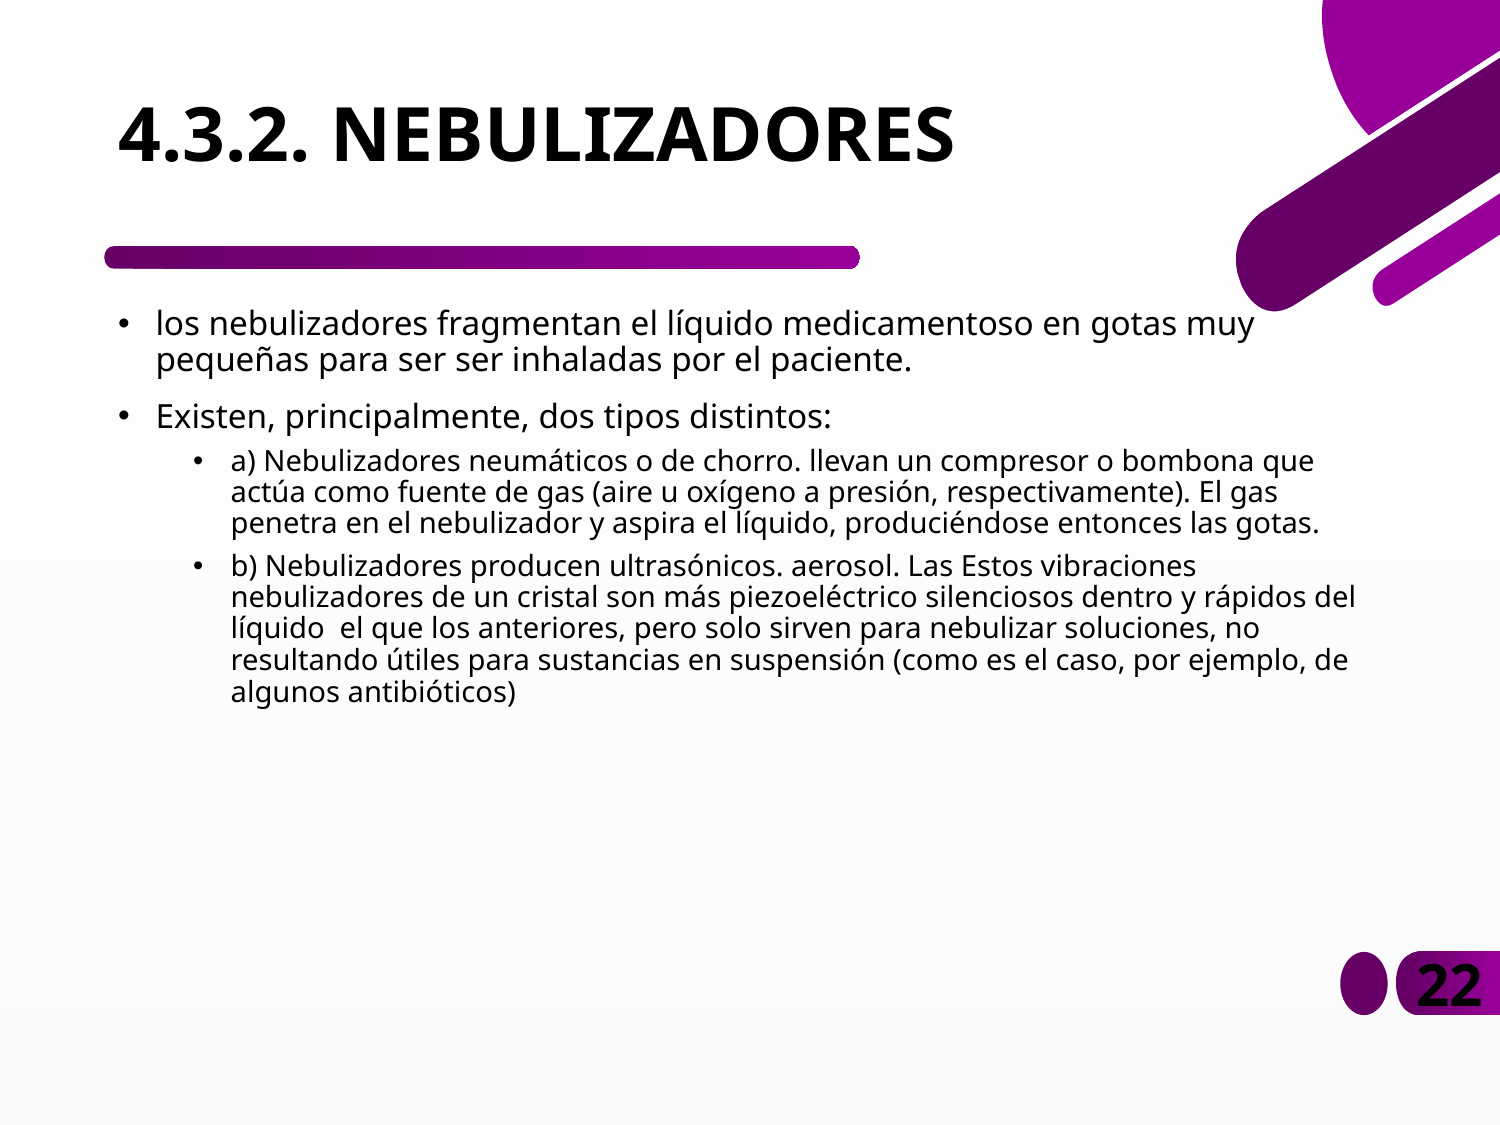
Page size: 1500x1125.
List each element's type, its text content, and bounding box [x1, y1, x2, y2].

title 4.3.2. NEBULIZADORES [103, 59, 1217, 215]
list los nebulizadores fragmentan el líquido medicamentoso en gotas muy pequeñas para ser ser inhaladas por el paciente. Existen, principalmente, dos tipos distintos: a) Nebulizadores neumáticos o de chorro. llevan un compresor o bombona que actúa como fuente de gas (aire u oxígeno a presión, respectivamente). El gas penetra en el nebulizador y aspira el líquido, produciéndose entonces las gotas. b) Nebulizadores producen ultrasónicos. aerosol. Las Estos vibraciones nebulizadores de un cristal son más piezoeléctrico silenciosos dentro y rápidos del líquido el que los anteriores, pero solo sirven para nebulizar soluciones, no resultando útiles para sustancias en suspensión (como es el caso, por ejemplo, de algunos antibióticos) [103, 299, 1397, 1014]
text_box 22 [1399, 940, 1500, 1035]
